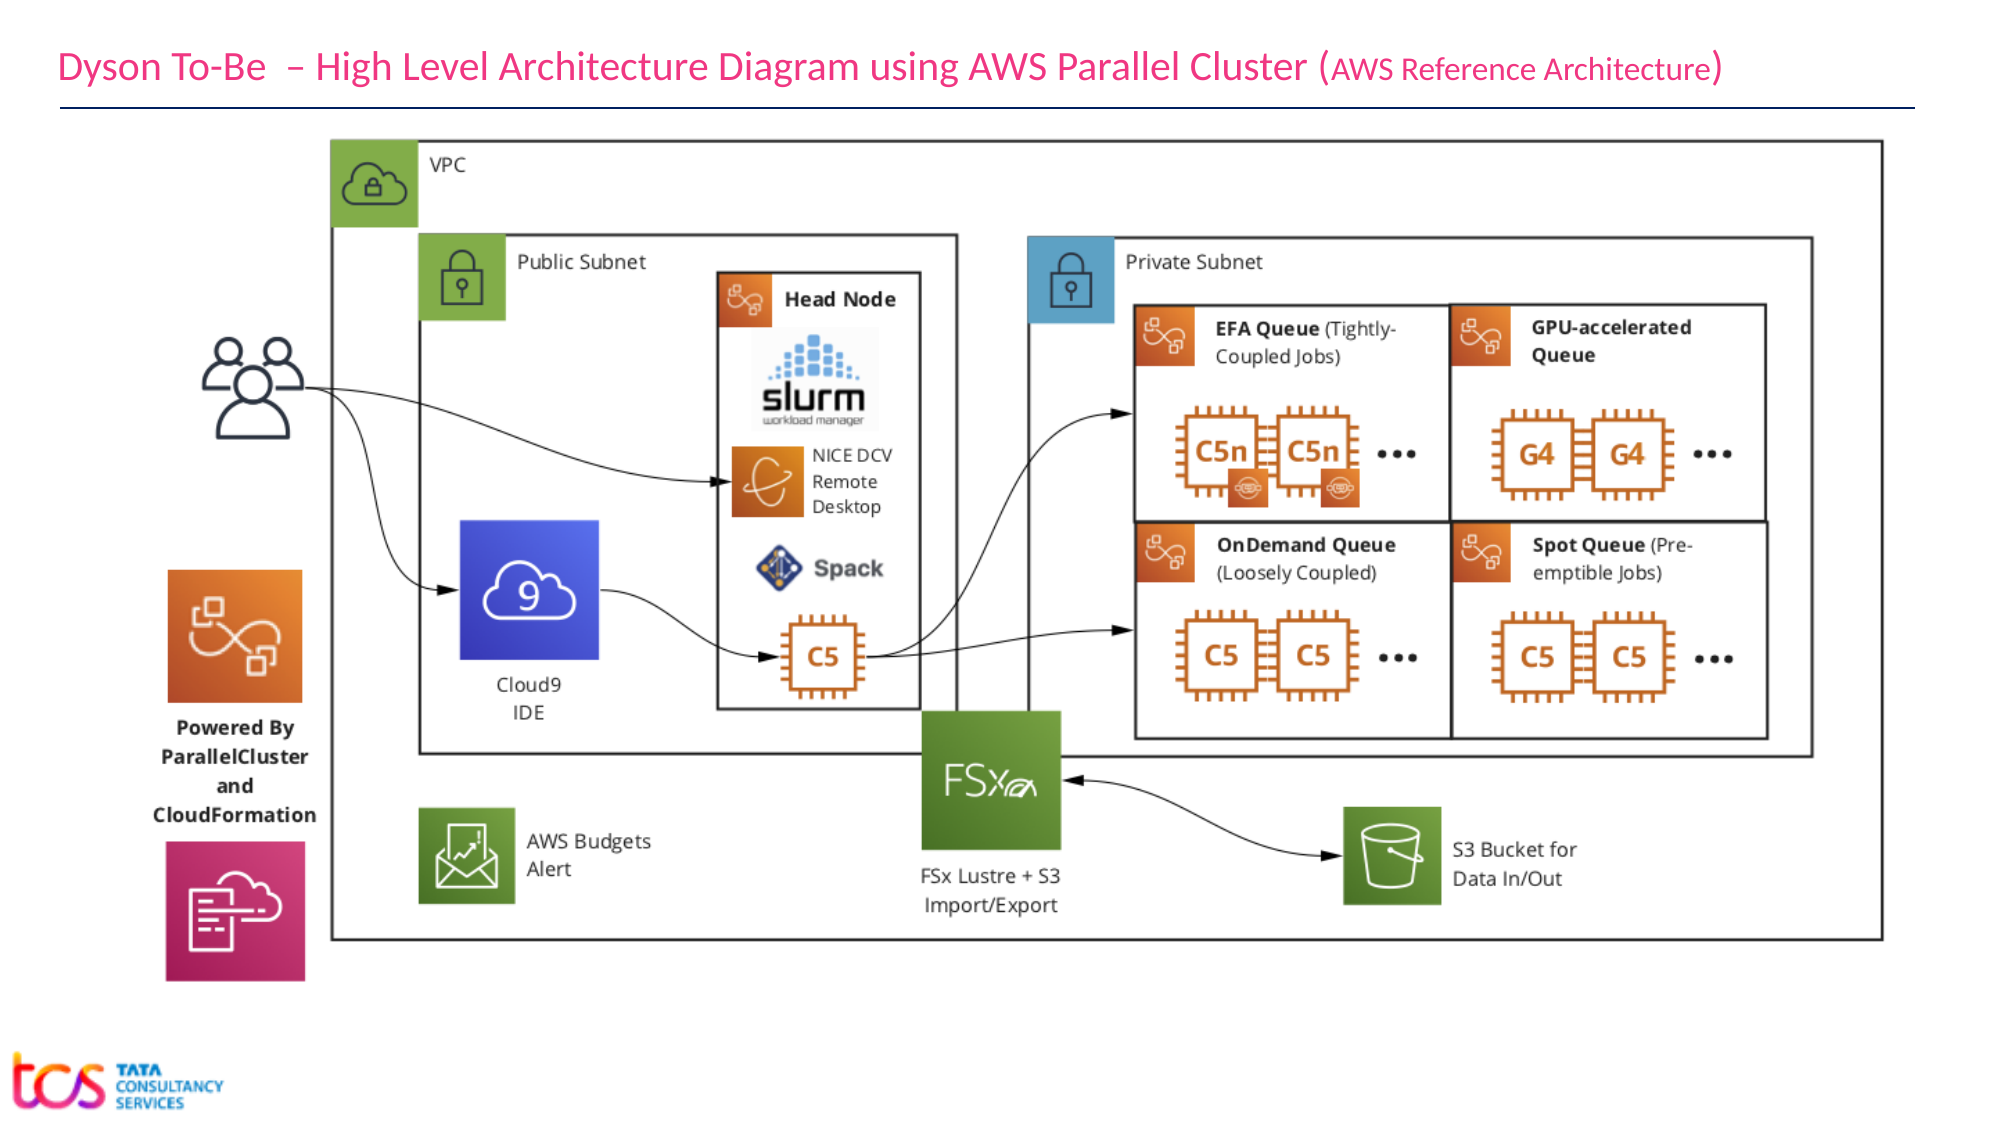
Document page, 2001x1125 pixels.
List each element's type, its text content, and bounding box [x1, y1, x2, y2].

text_box Dyson To-Be – High Level Architecture Diagram using AWS Parallel Cluster (AWS Reference Architecture) [37, 28, 1803, 134]
picture [132, 127, 1899, 1008]
picture [0, 1048, 230, 1125]
